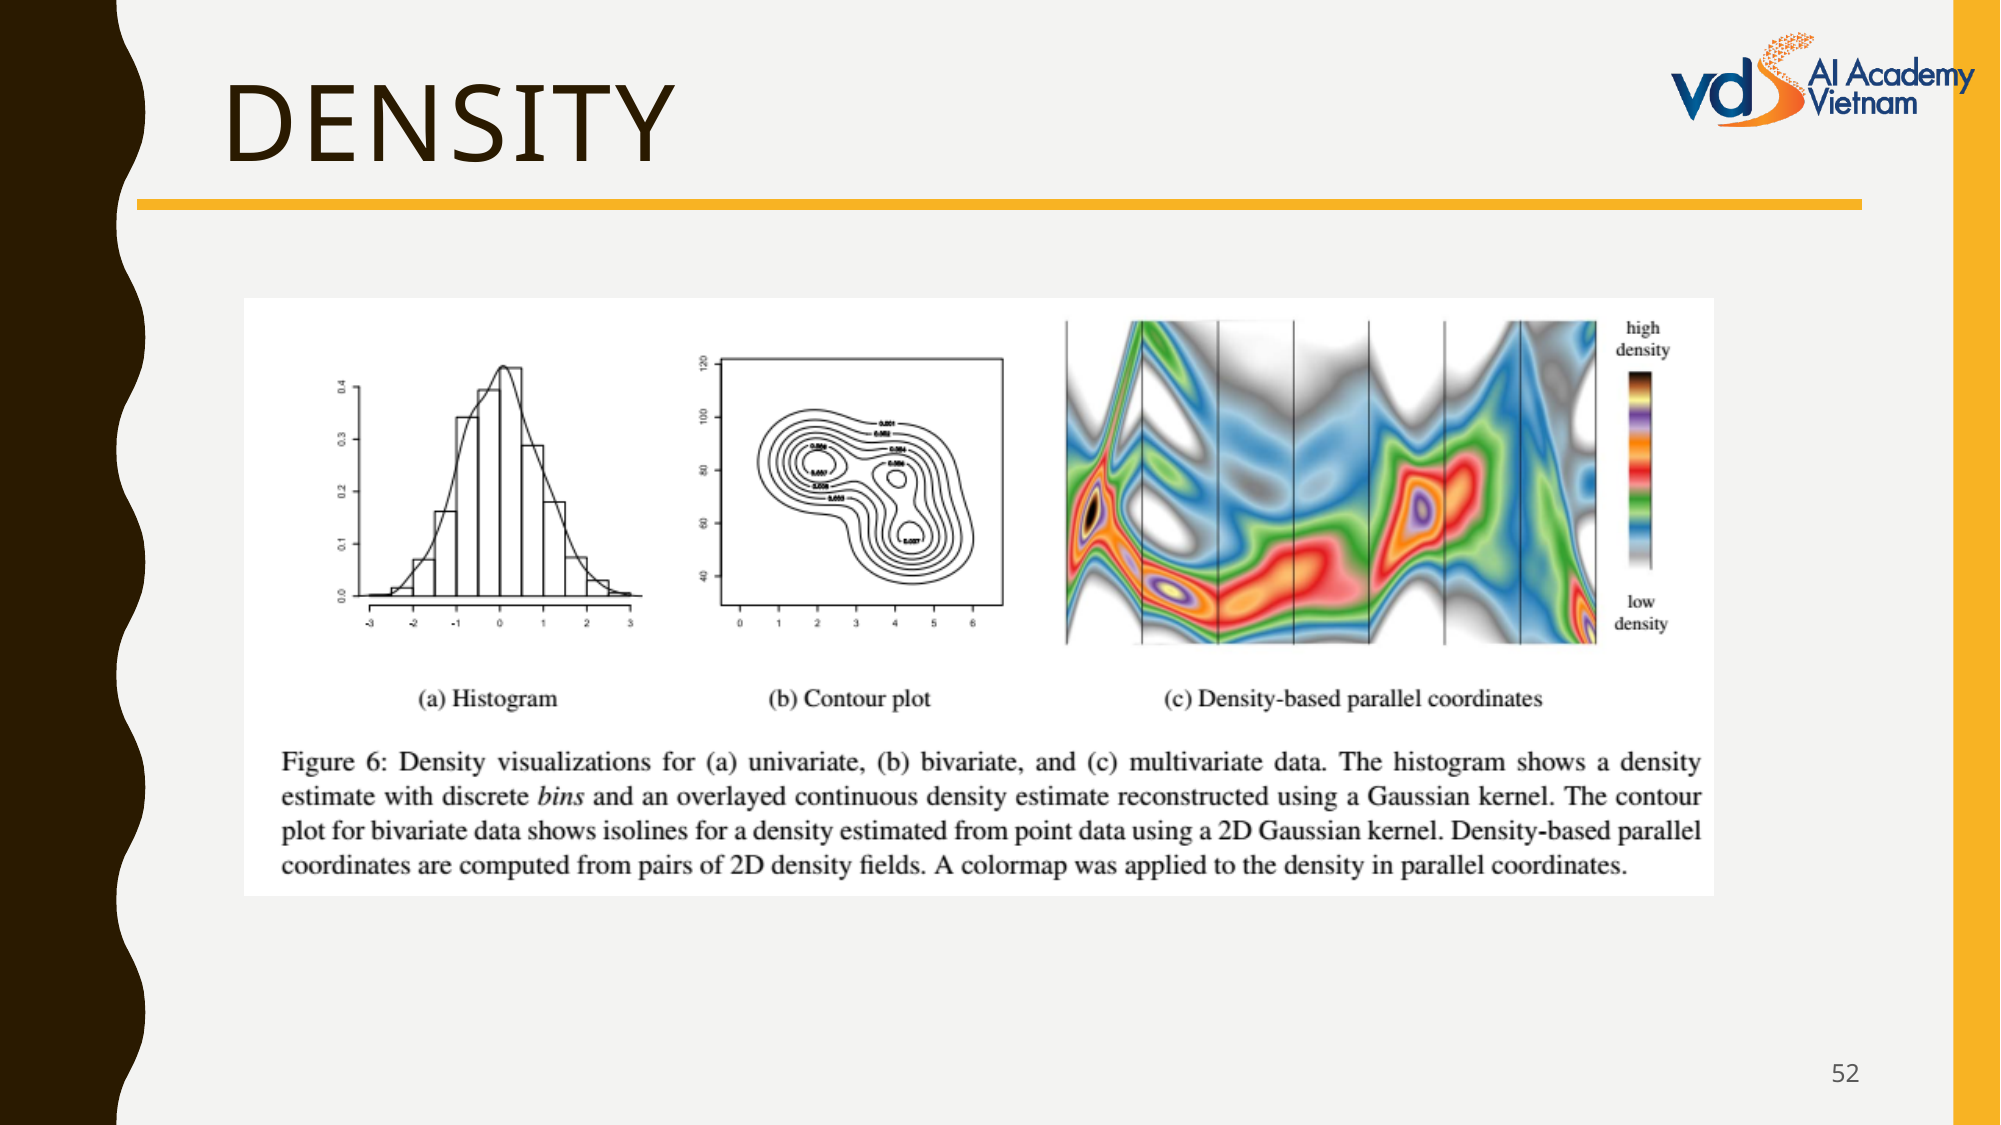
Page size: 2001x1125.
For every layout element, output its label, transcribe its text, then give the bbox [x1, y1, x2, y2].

title Density [205, 62, 1875, 308]
picture [1671, 32, 1975, 127]
slide_number 52 [1412, 1045, 1875, 1103]
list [244, 298, 1714, 896]
